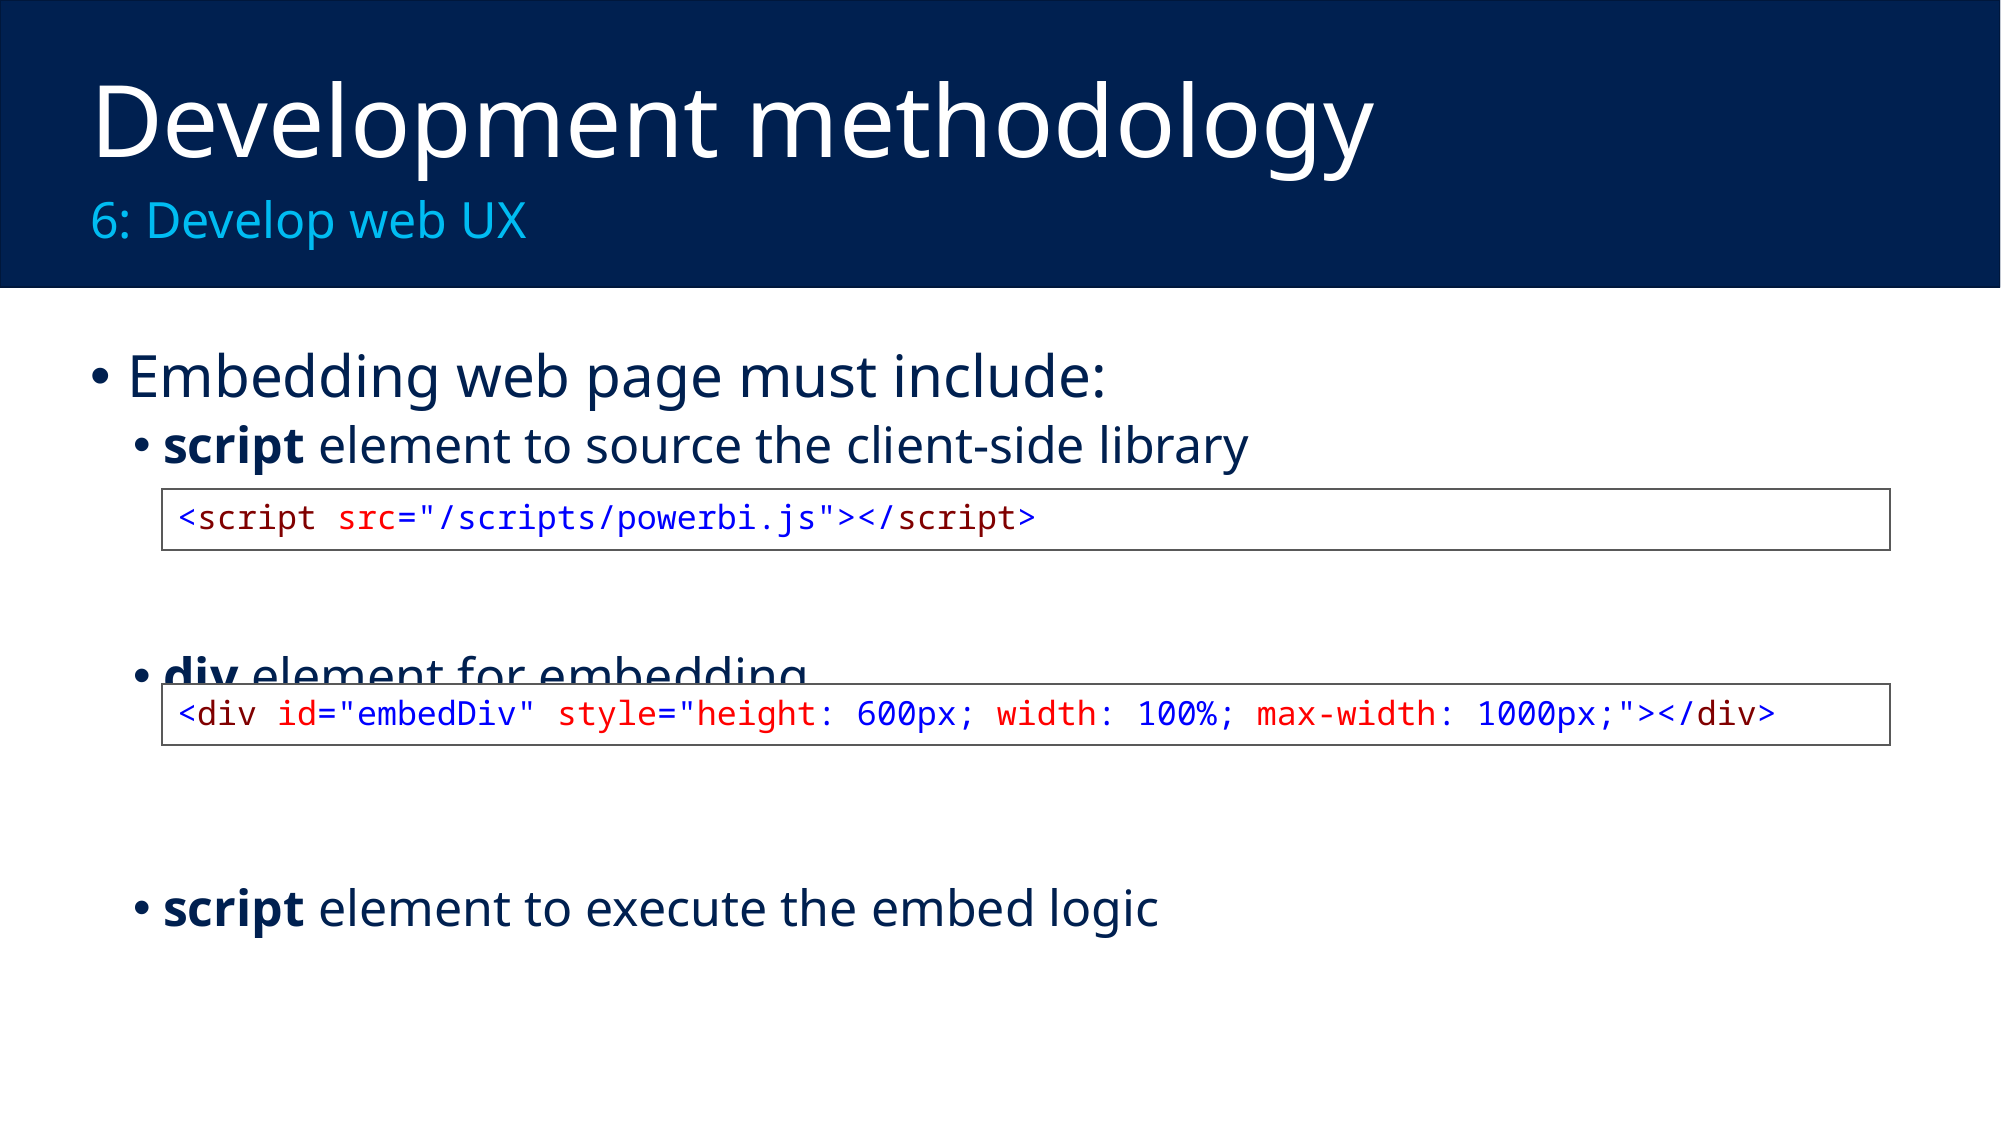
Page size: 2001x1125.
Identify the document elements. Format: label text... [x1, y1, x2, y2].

list Development methodology [75, 63, 1918, 188]
list 6: Develop web UX [75, 188, 1918, 248]
text_box <script src="/scripts/powerbi.js"></script> [161, 488, 1891, 551]
list Embedding web page must include: script element to source the client-side library div element for embedding script element to execute the embed logic [75, 339, 1918, 1125]
text_box <div id="embedDiv" style="height: 600px; width: 100%; max-width: 1000px;"></div> [161, 683, 1891, 746]
